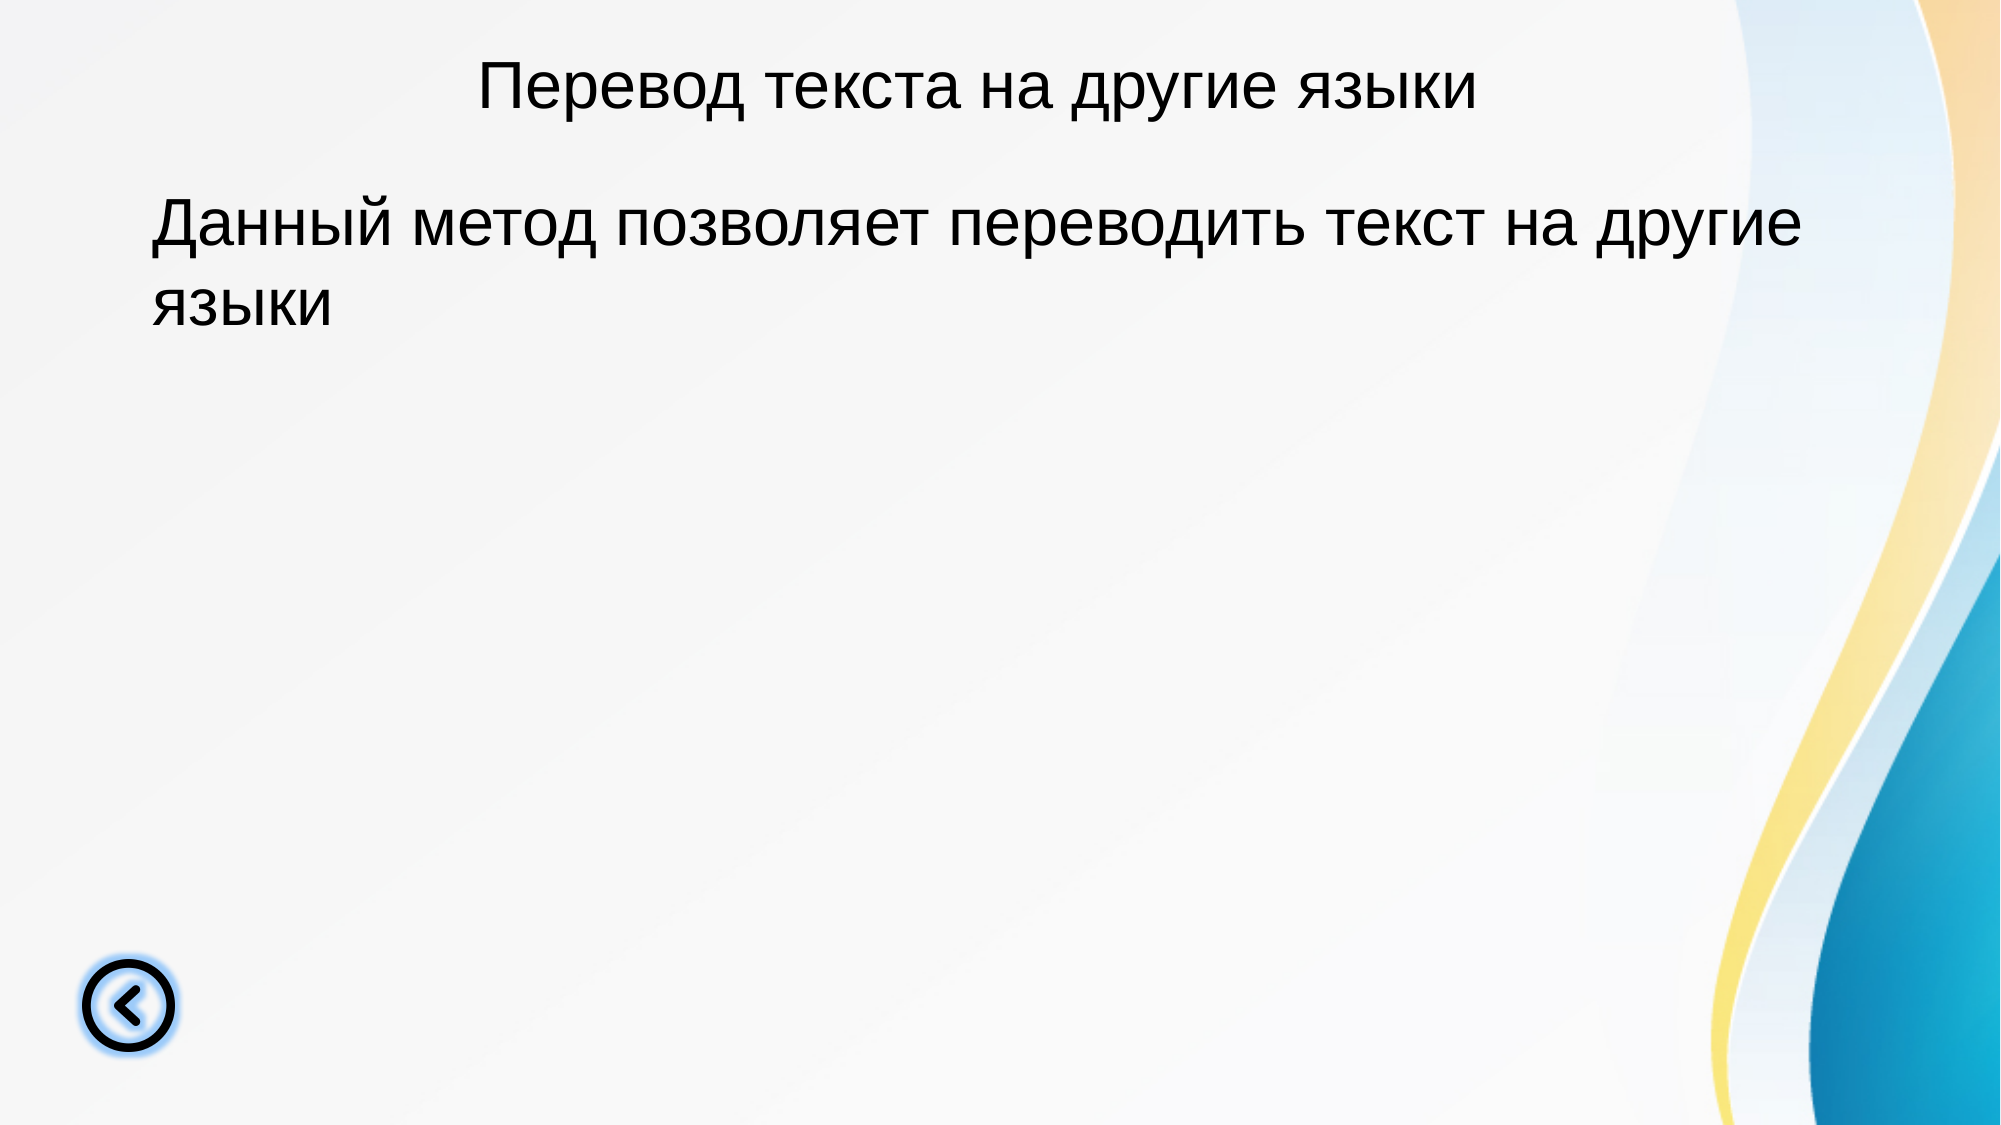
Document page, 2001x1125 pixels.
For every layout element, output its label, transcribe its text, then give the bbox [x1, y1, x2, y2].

list Данный метод позволяет переводить текст на другие языки [137, 170, 1863, 503]
title Перевод текста на другие языки [462, 34, 2000, 131]
picture [0, 0, 2001, 1125]
